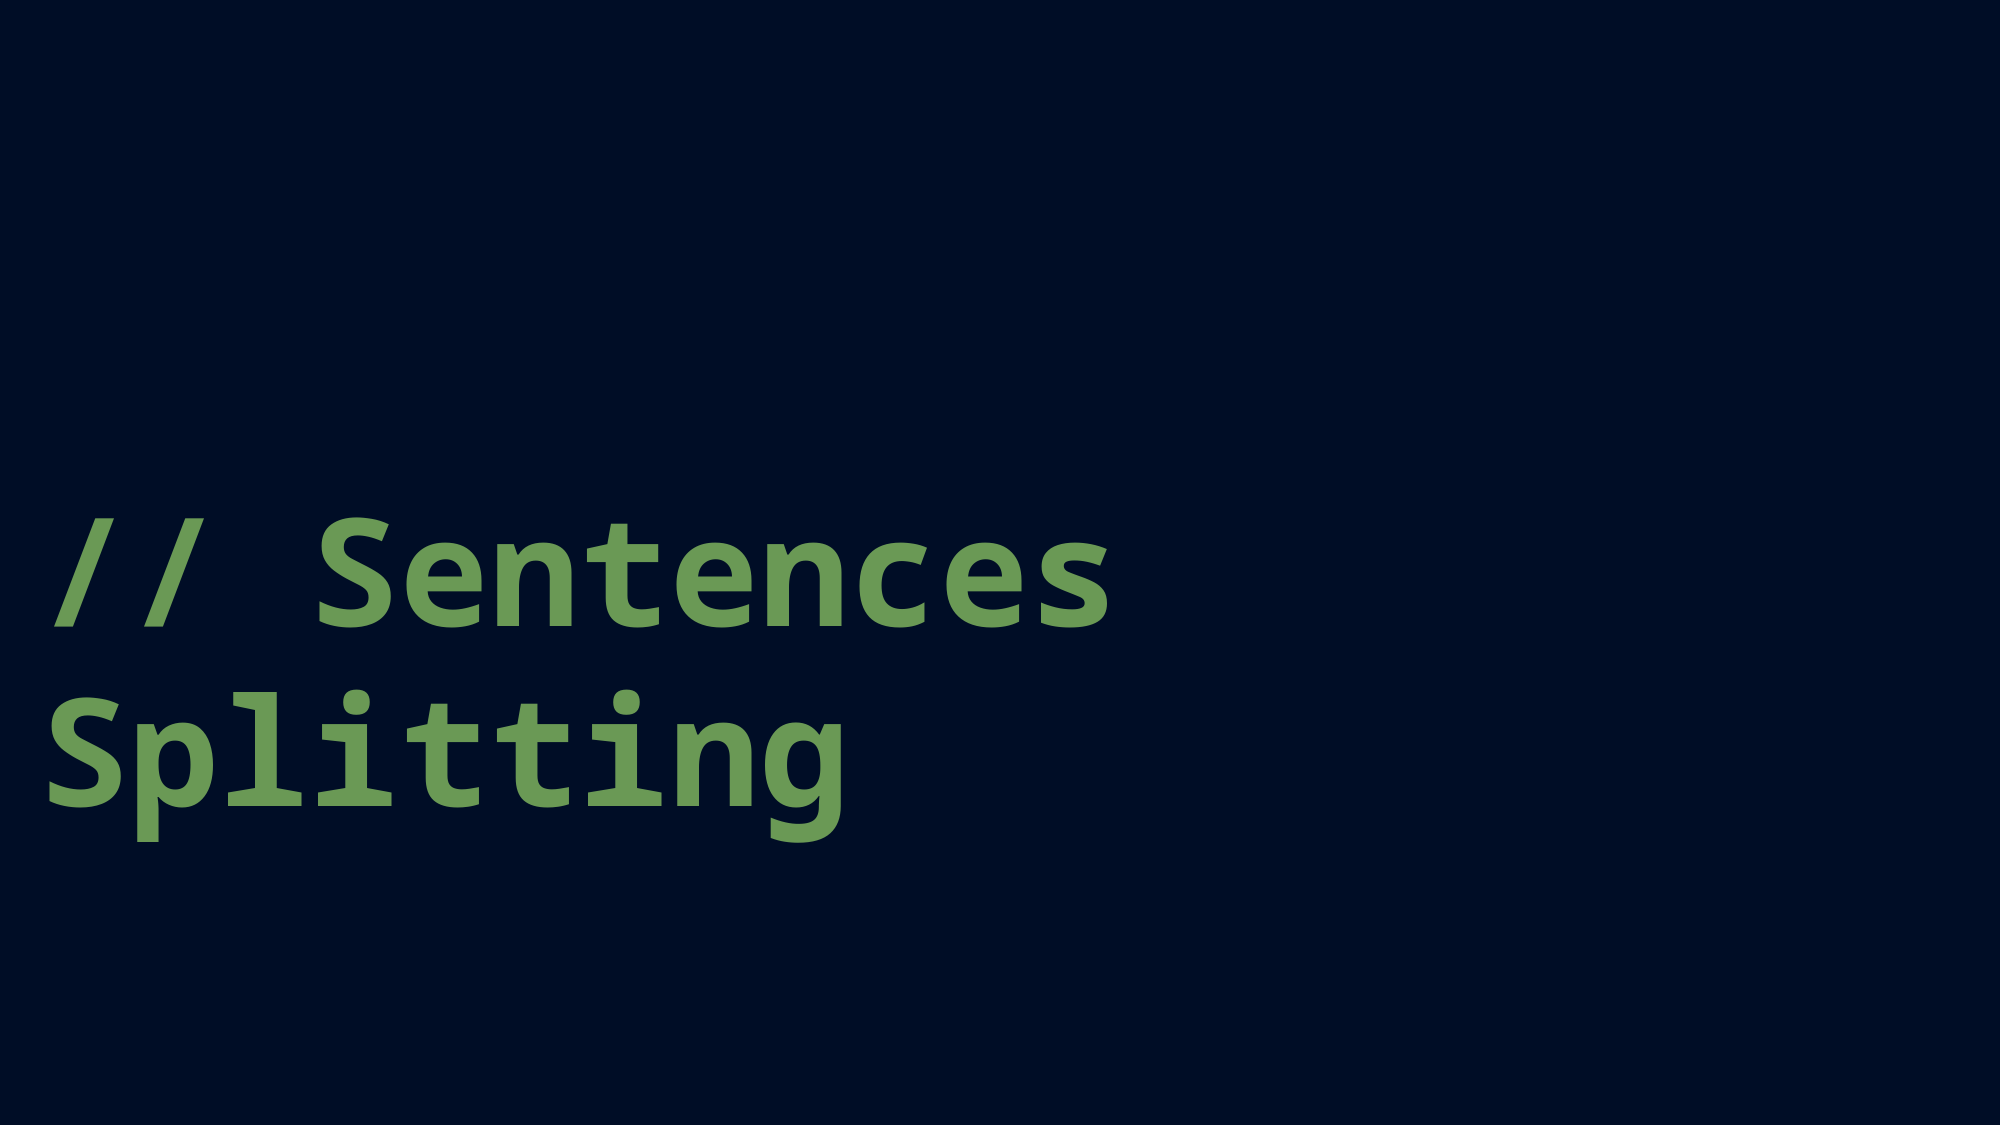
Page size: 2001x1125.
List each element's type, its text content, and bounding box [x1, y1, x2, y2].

text_box // Sentences Splitting [24, 469, 1967, 1024]
